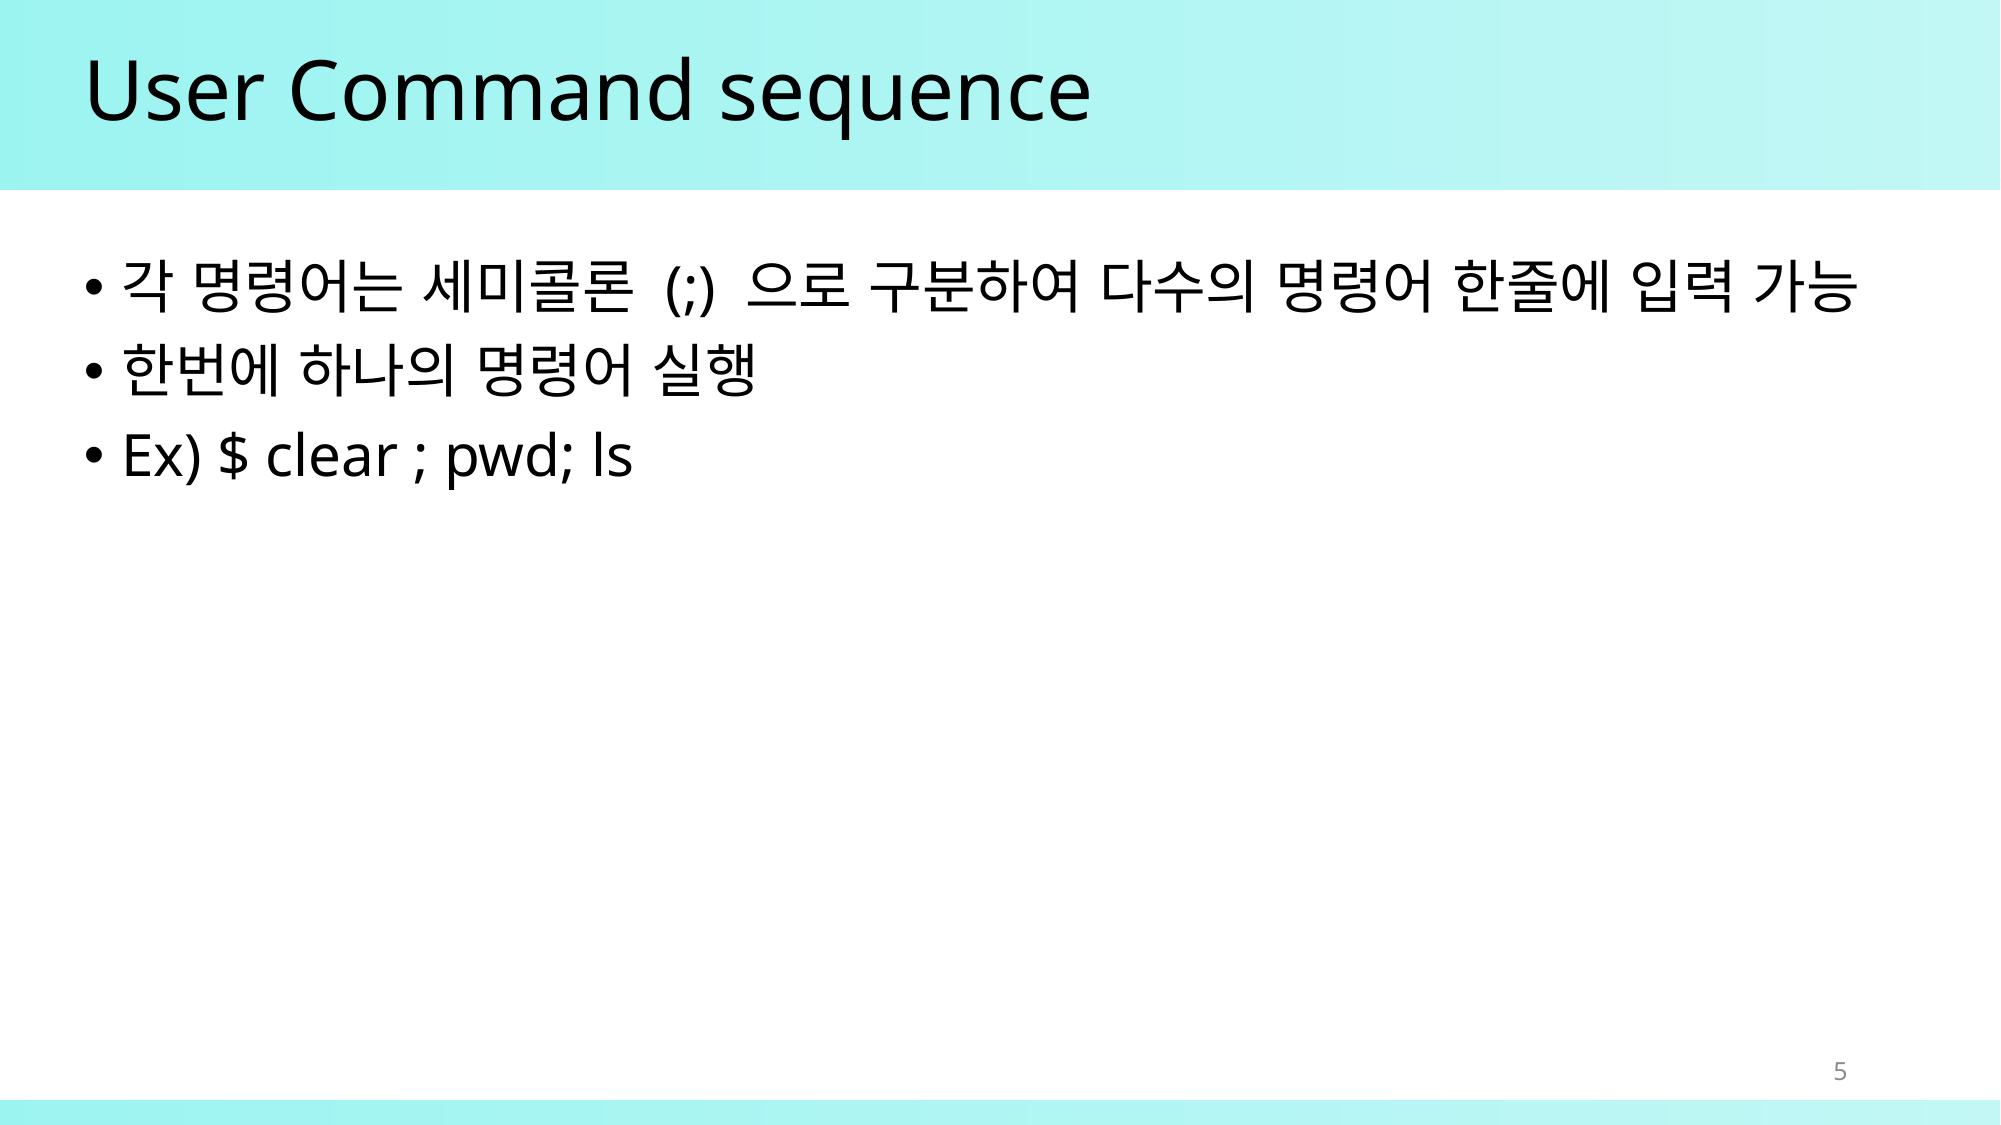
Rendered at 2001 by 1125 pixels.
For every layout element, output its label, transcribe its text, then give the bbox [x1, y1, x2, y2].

title User Command sequence [68, 40, 1957, 146]
list 각 명령어는 세미콜론 (;) 으로 구분하여 다수의 명령어 한줄에 입력 가능 한번에 하나의 명령어 실행 Ex) $ clear ; pwd; ls [68, 251, 1957, 1014]
slide_number 5 [1412, 1042, 1863, 1103]
